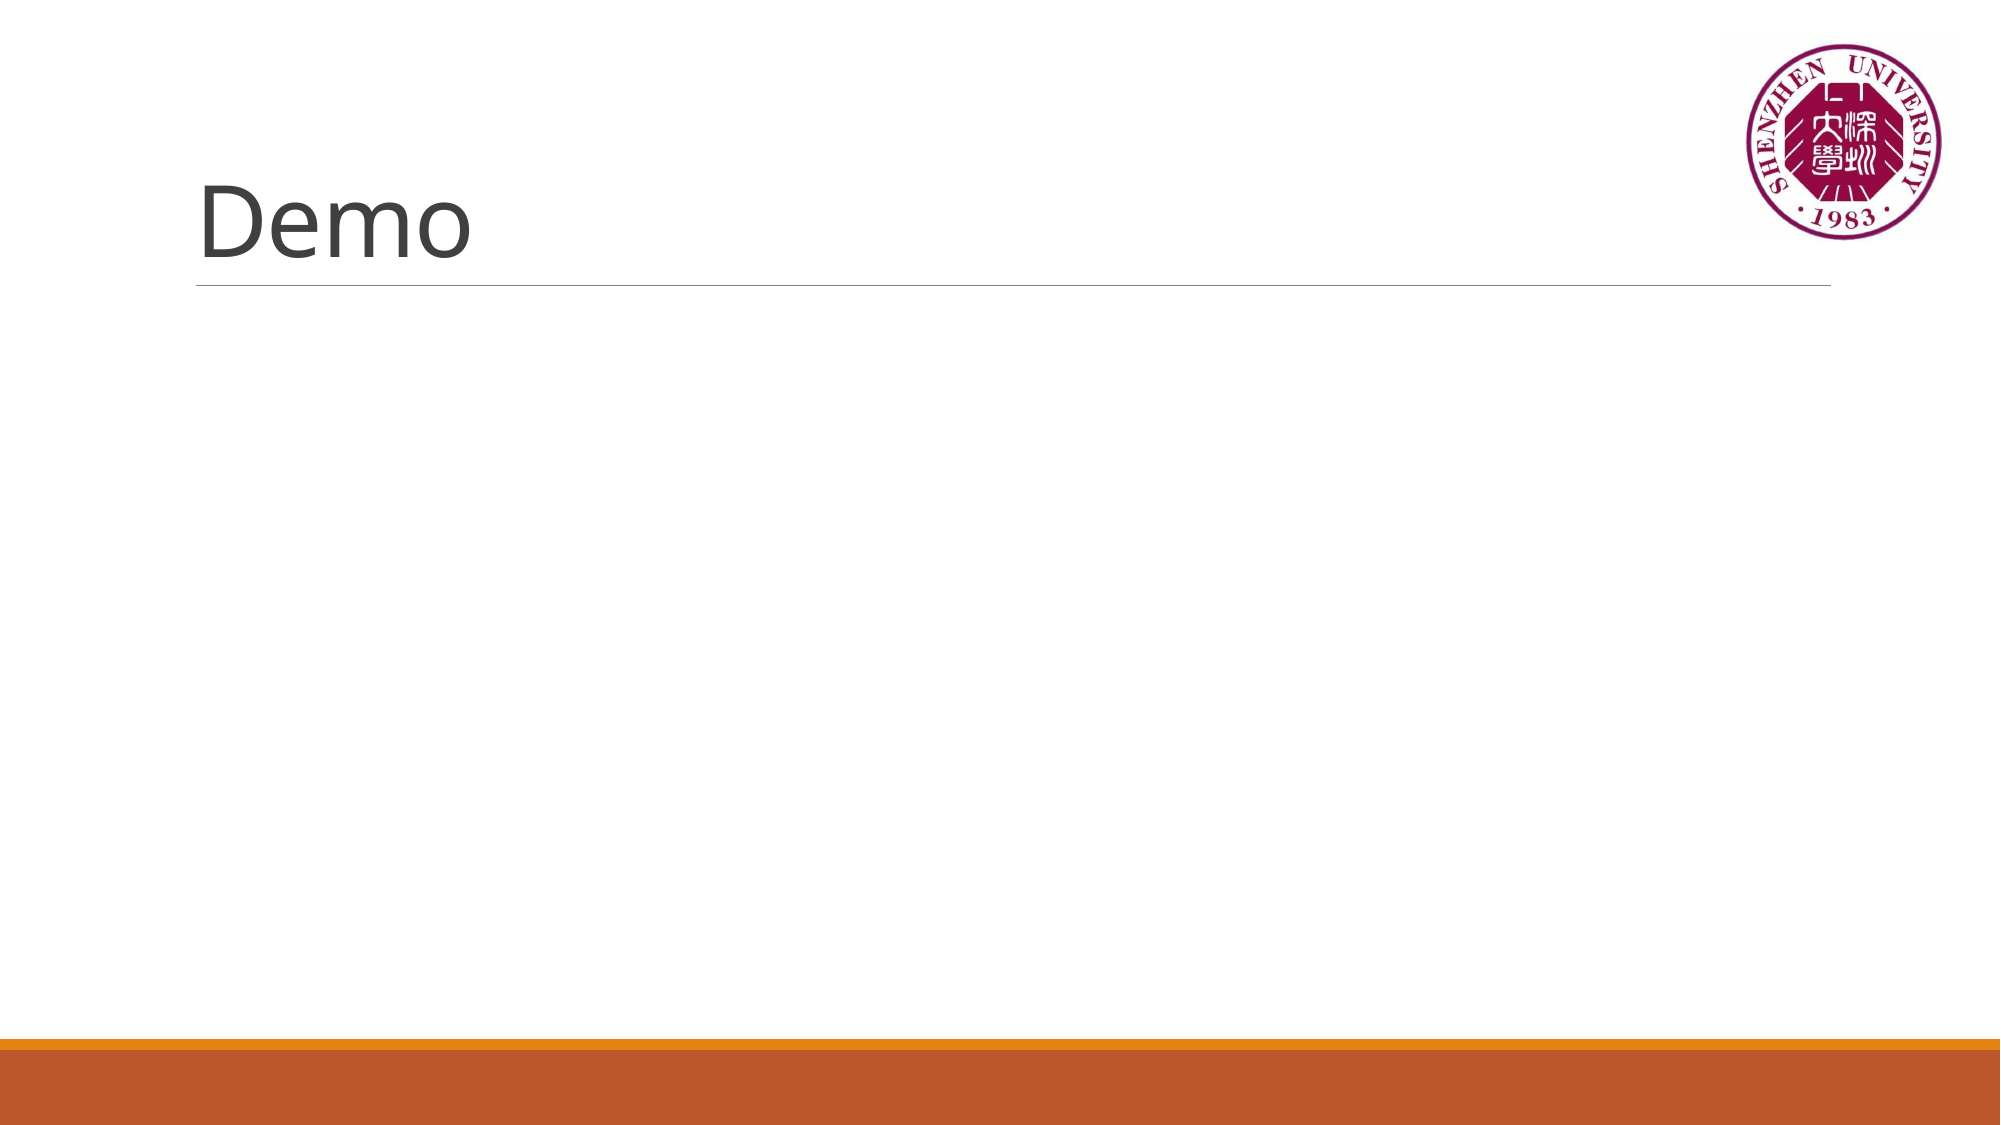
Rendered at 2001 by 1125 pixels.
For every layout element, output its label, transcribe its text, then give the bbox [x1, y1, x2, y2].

picture [1722, 34, 1957, 242]
title Demo [180, 47, 1830, 285]
